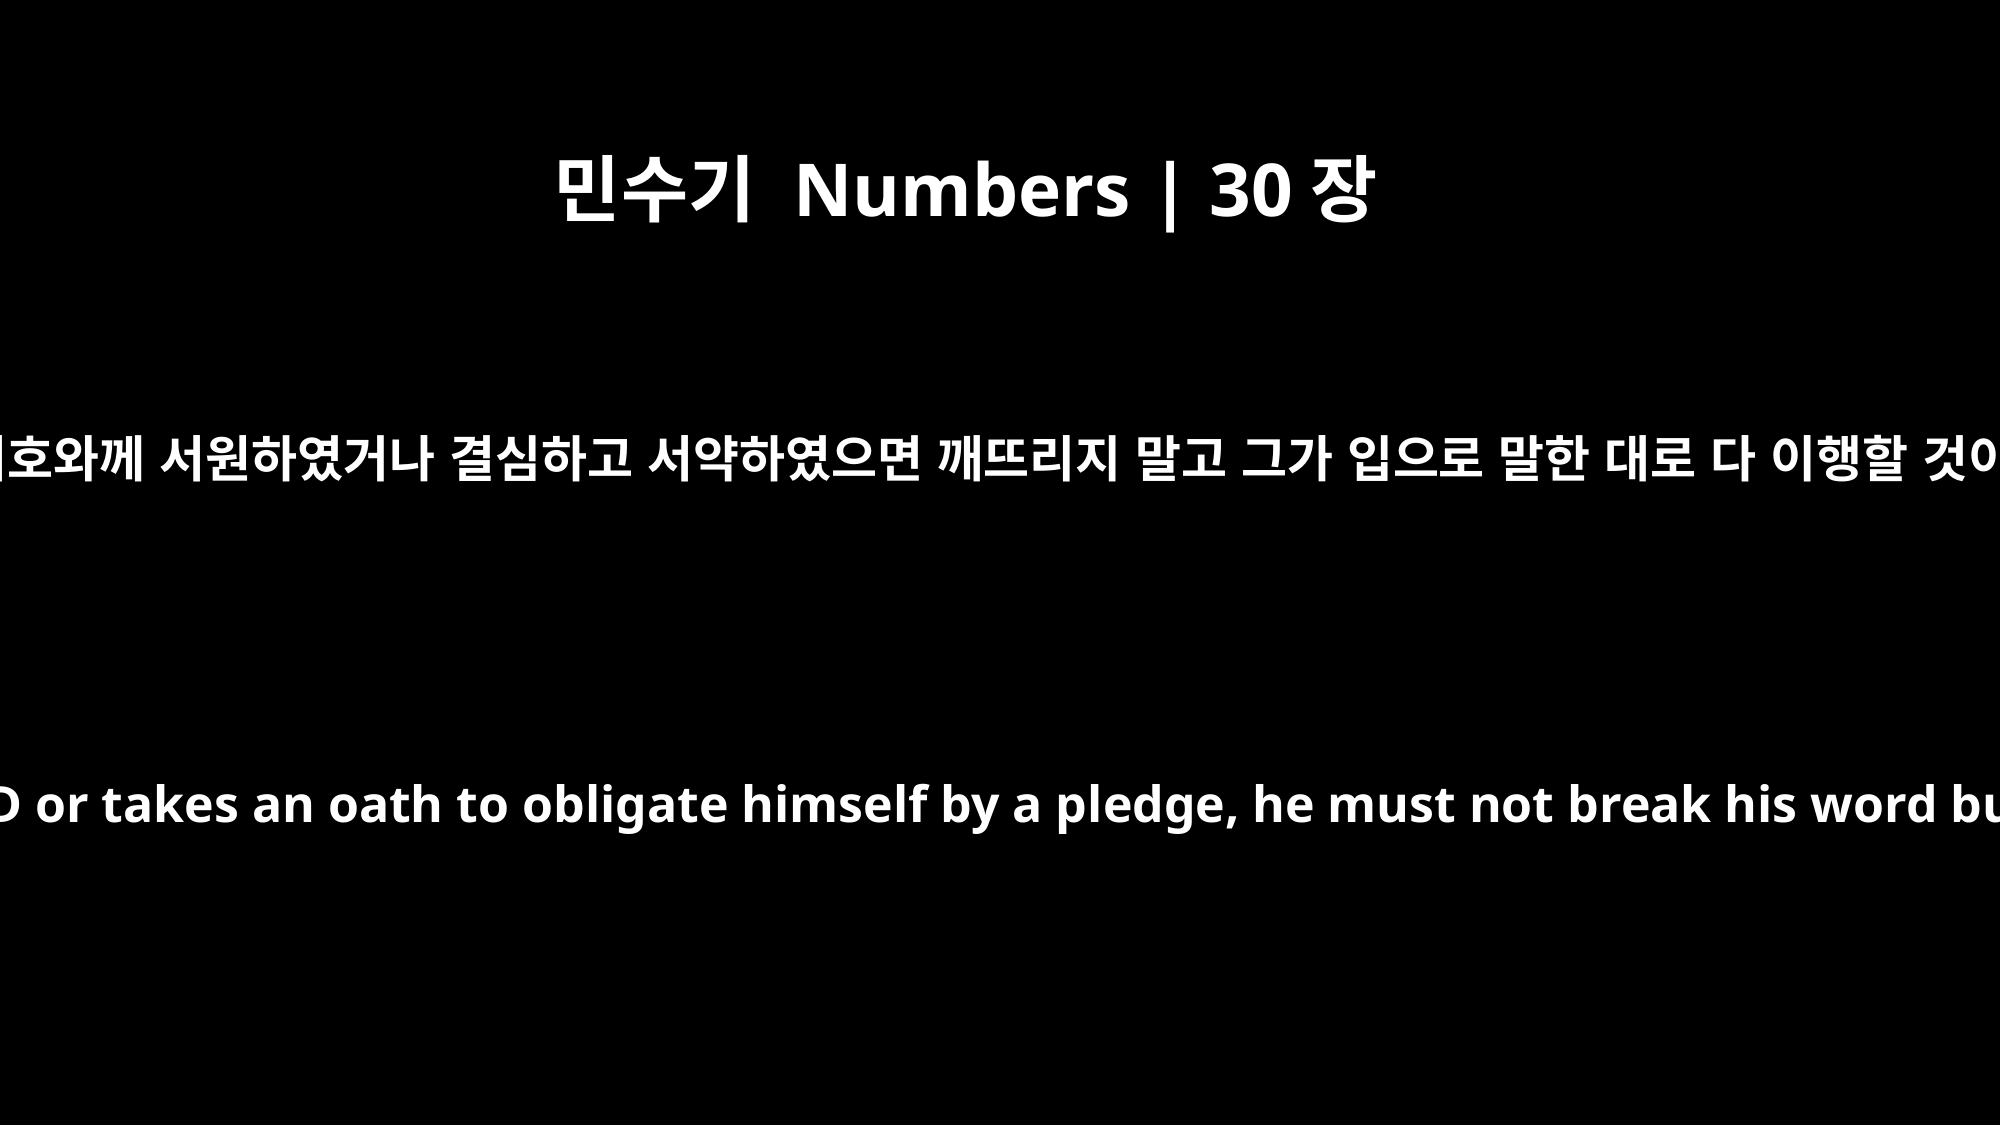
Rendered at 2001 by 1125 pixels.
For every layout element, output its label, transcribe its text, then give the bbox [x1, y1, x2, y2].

text_box 2 사람이 여호와께 서원하였거나 결심하고 서약하였으면 깨뜨리지 말고 그가 입으로 말한 대로 다 이행할 것이니라 [0, 359, 2000, 495]
text_box When a man makes a vow to the LORD or takes an oath to obligate himself by a pledge, he must not break his word but must do everything he said. [0, 764, 2000, 840]
text_box 민수기 Numbers | 30장 [538, 136, 1393, 239]
